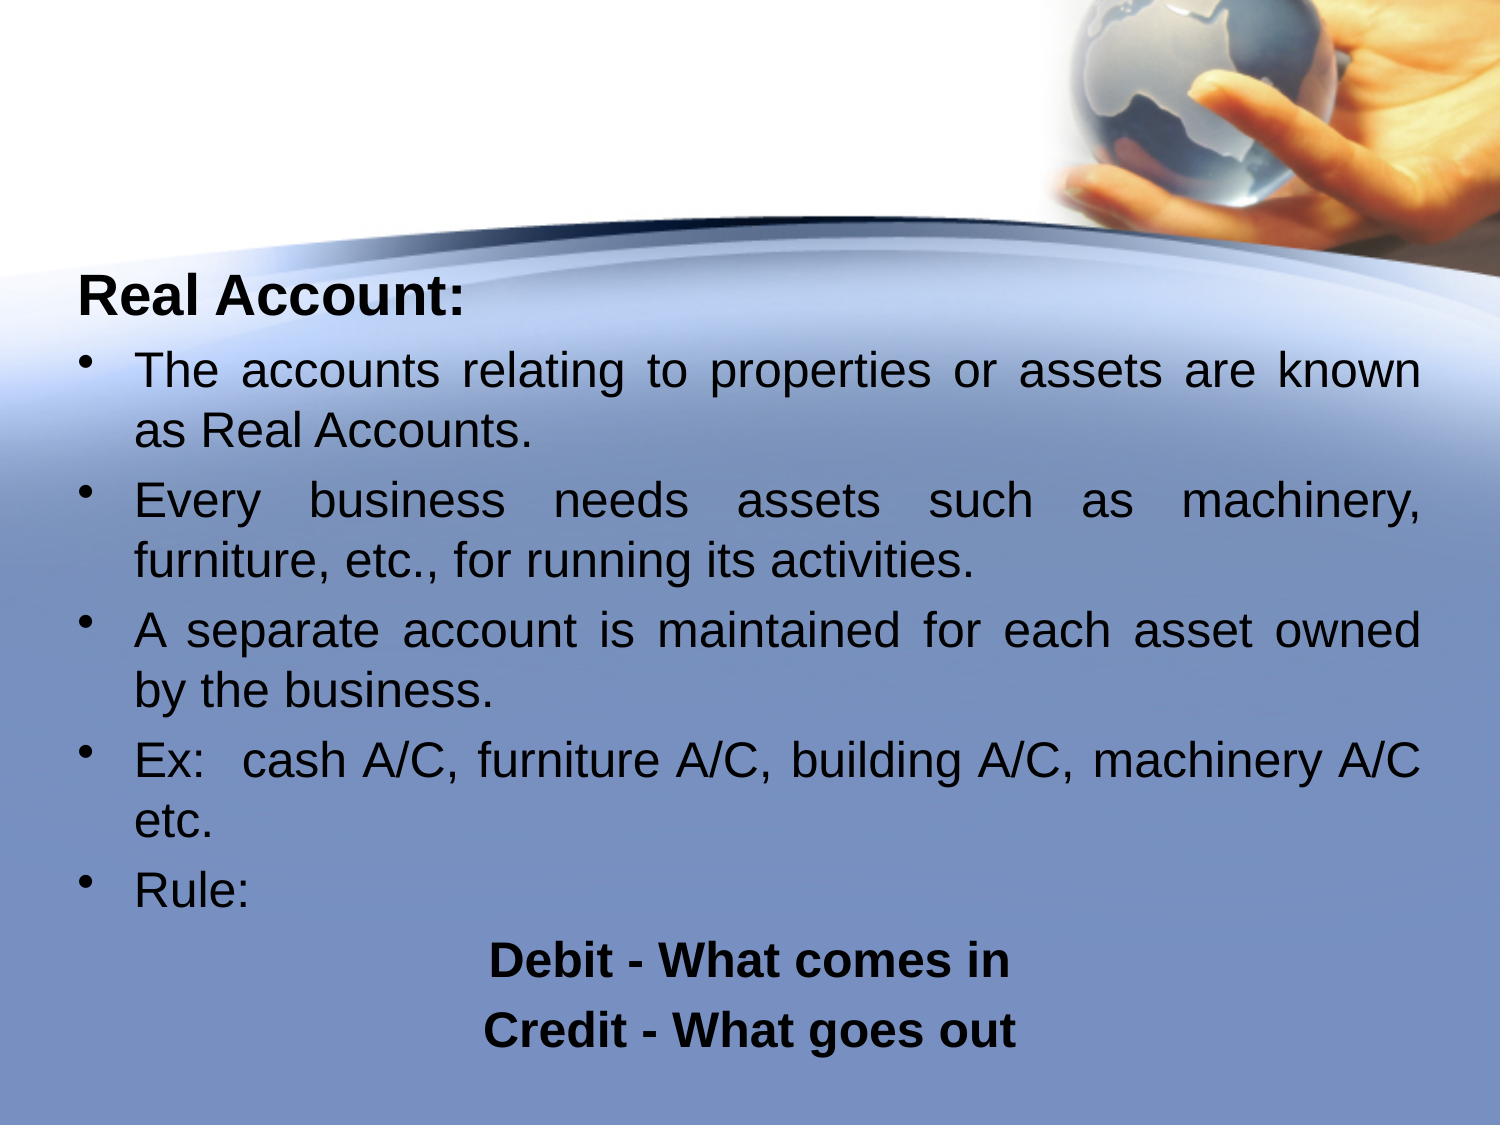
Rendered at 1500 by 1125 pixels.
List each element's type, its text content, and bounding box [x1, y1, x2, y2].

list Real Account: The accounts relating to properties or assets are known as Real Accounts. Every business needs assets such as machinery, furniture, etc., for running its activities. A separate account is maintained for each asset owned by the business. Ex: cash A/C, furniture A/C, building A/C, machinery A/C etc. Rule: Debit - What comes in Credit - What goes out [62, 249, 1438, 1023]
picture [0, 0, 1500, 1125]
